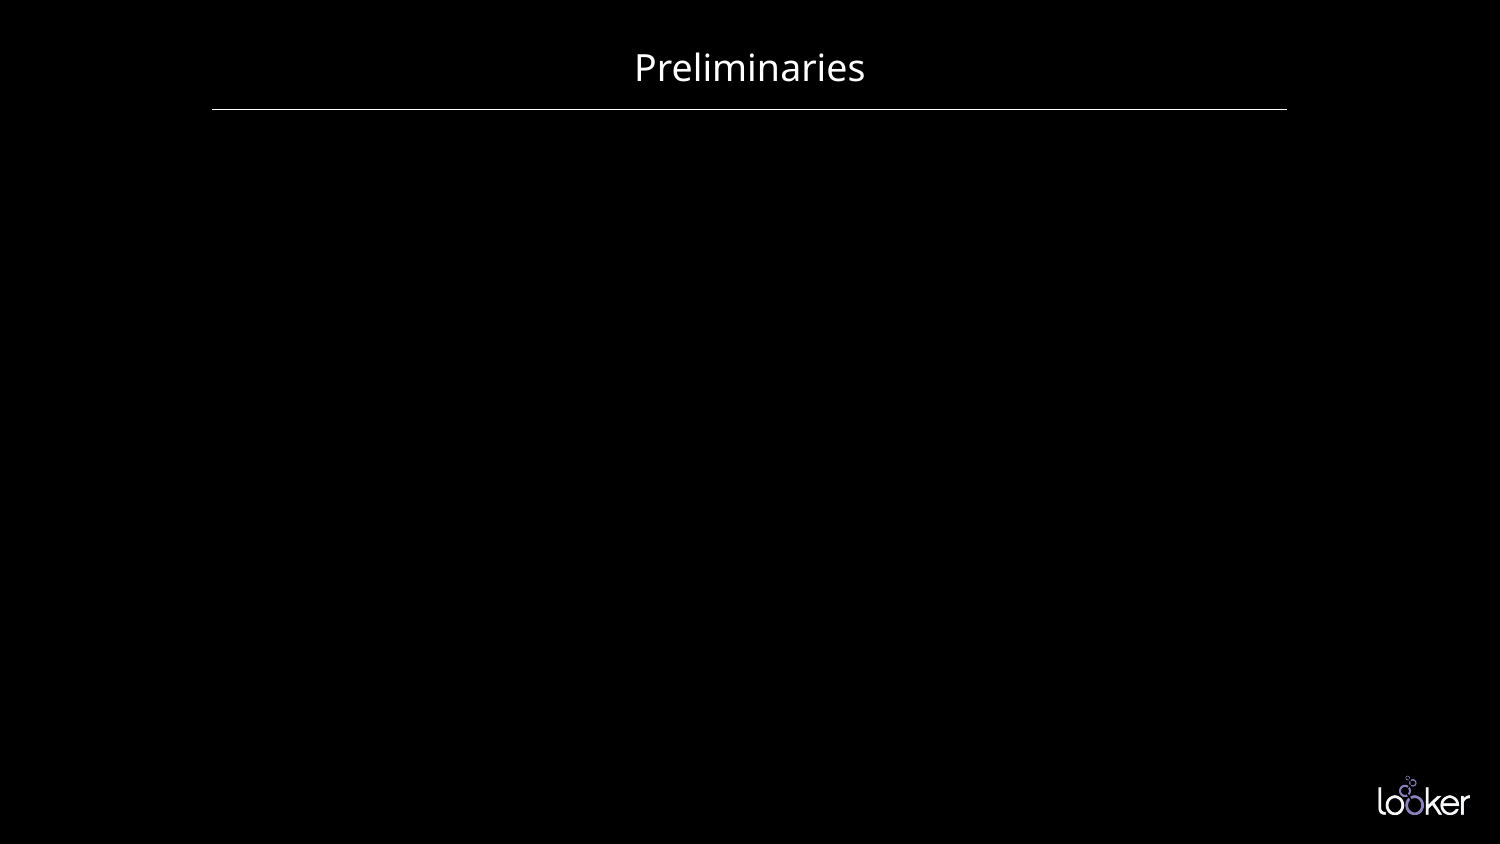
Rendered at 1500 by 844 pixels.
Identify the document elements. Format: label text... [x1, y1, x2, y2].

text_box Preliminaries [450, 35, 1050, 97]
picture [1374, 771, 1474, 819]
